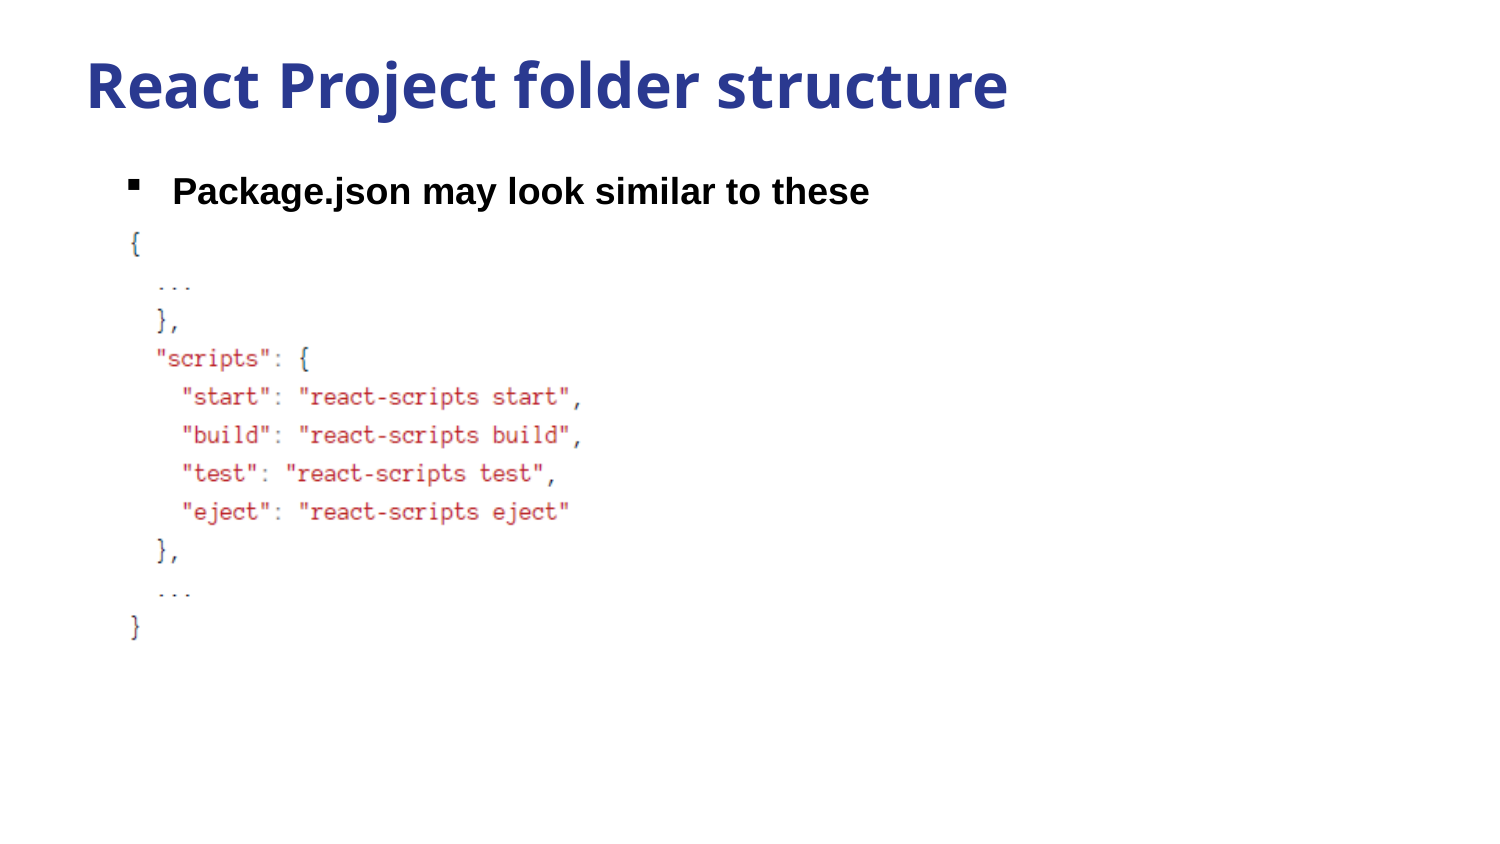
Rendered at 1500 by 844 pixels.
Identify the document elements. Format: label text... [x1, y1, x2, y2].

title React Project folder structure [70, 30, 1430, 138]
text_box Package.json may look similar to these [110, 137, 1430, 693]
picture [110, 229, 1392, 650]
